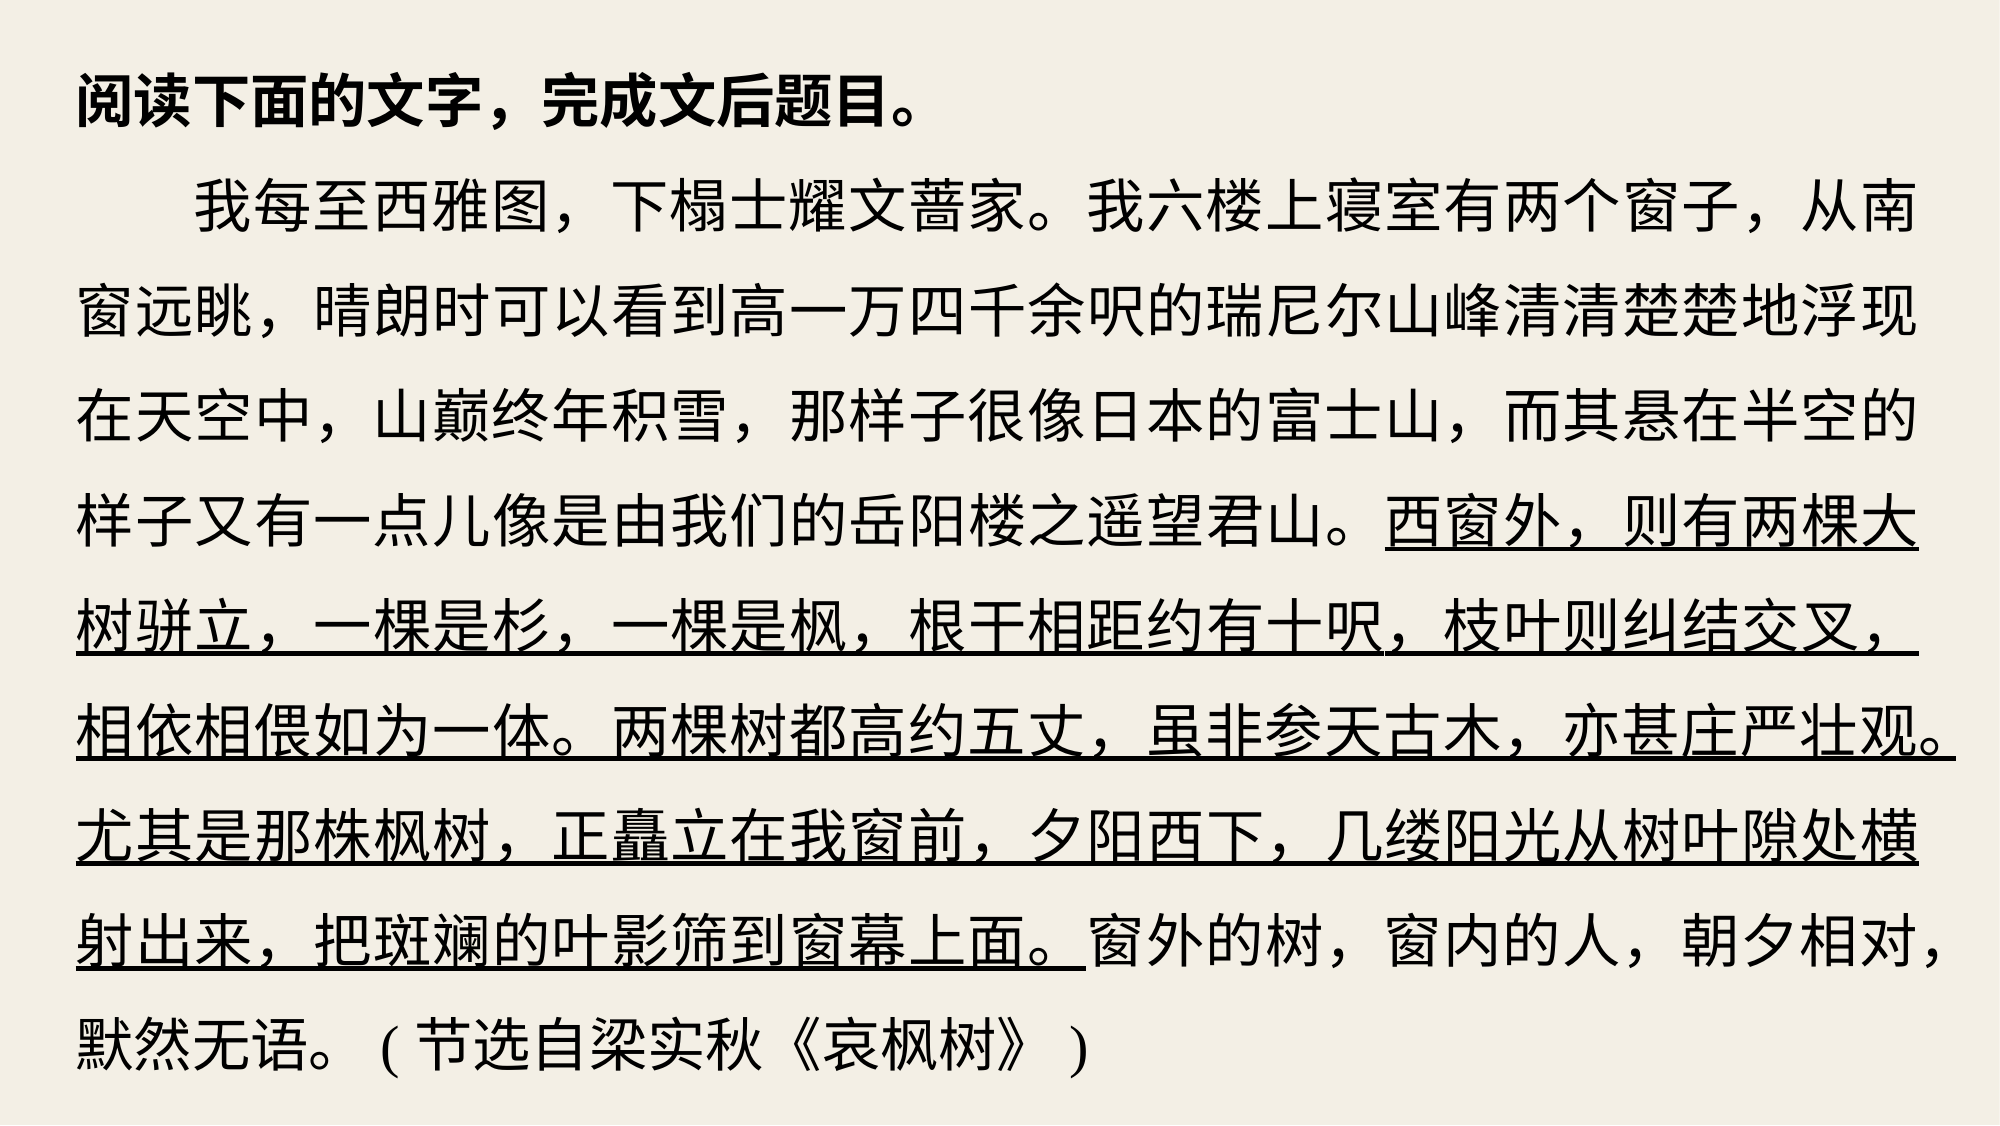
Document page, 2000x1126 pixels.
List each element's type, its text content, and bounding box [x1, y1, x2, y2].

text_box 阅读下面的文字，完成文后题目。 我每至西雅图，下榻士耀文蔷家。我六楼上寝室有两个窗子，从南窗远眺，晴朗时可以看到高一万四千余呎的瑞尼尔山峰清清楚楚地浮现在天空中，山巅终年积雪，那样子很像日本的富士山，而其悬在半空的样子又有一点儿像是由我们的岳阳楼之遥望君山。西窗外，则有两棵大树骈立，一棵是杉，一棵是枫，根干相距约有十呎，枝叶则纠结交叉，相依相偎如为一体。两棵树都高约五丈，虽非参天古木，亦甚庄严壮观。尤其是那株枫树，正矗立在我窗前，夕阳西下，几缕阳光从树叶隙处横射出来，把斑斓的叶影筛到窗幕上面。窗外的树，窗内的人，朝夕相对，默然无语。(节选自梁实秋《哀枫树》) [55, 19, 1939, 1089]
